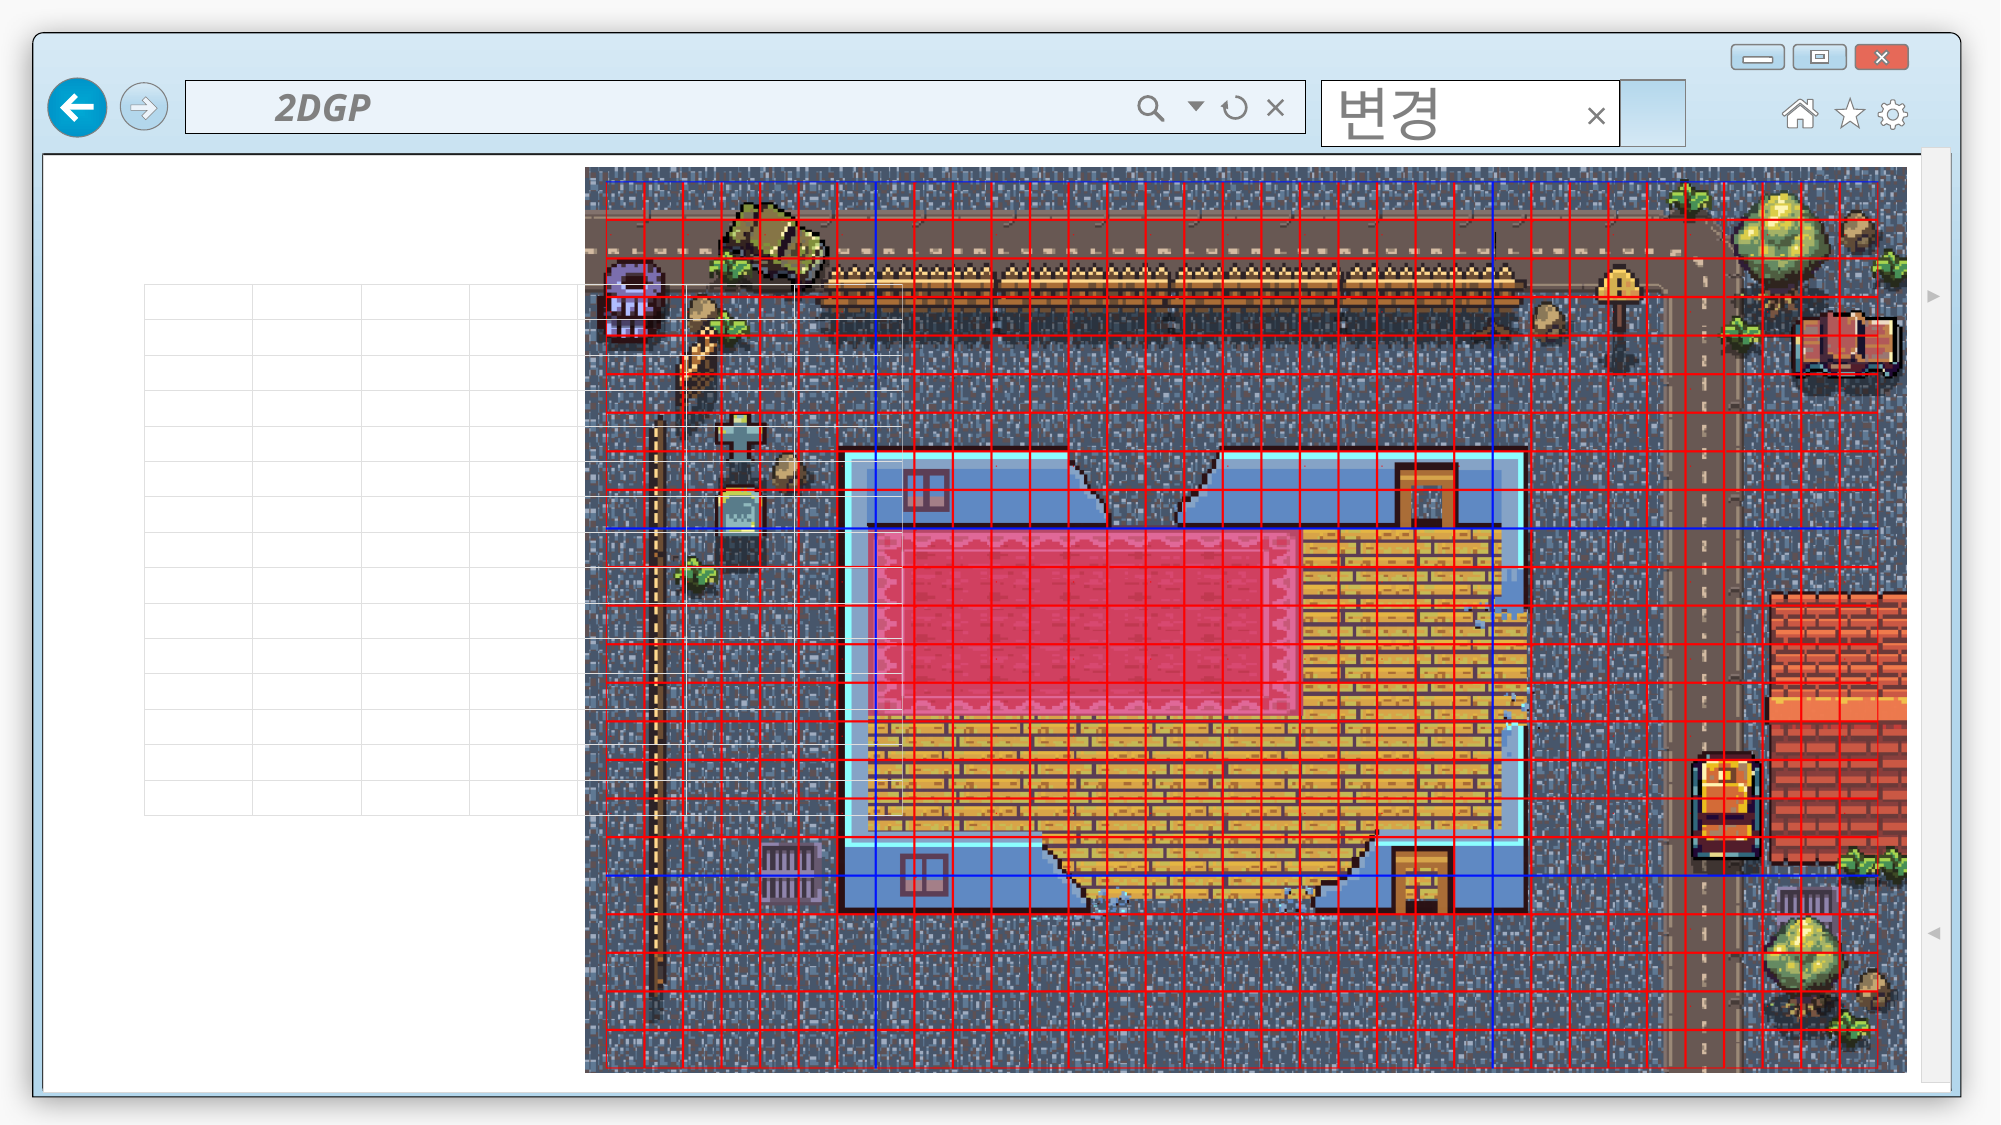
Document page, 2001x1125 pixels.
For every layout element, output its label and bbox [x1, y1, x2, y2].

text_box [32, 32, 1961, 1097]
picture [585, 167, 1907, 1073]
text_box [144, 283, 904, 817]
text_box [1137, 92, 1291, 123]
